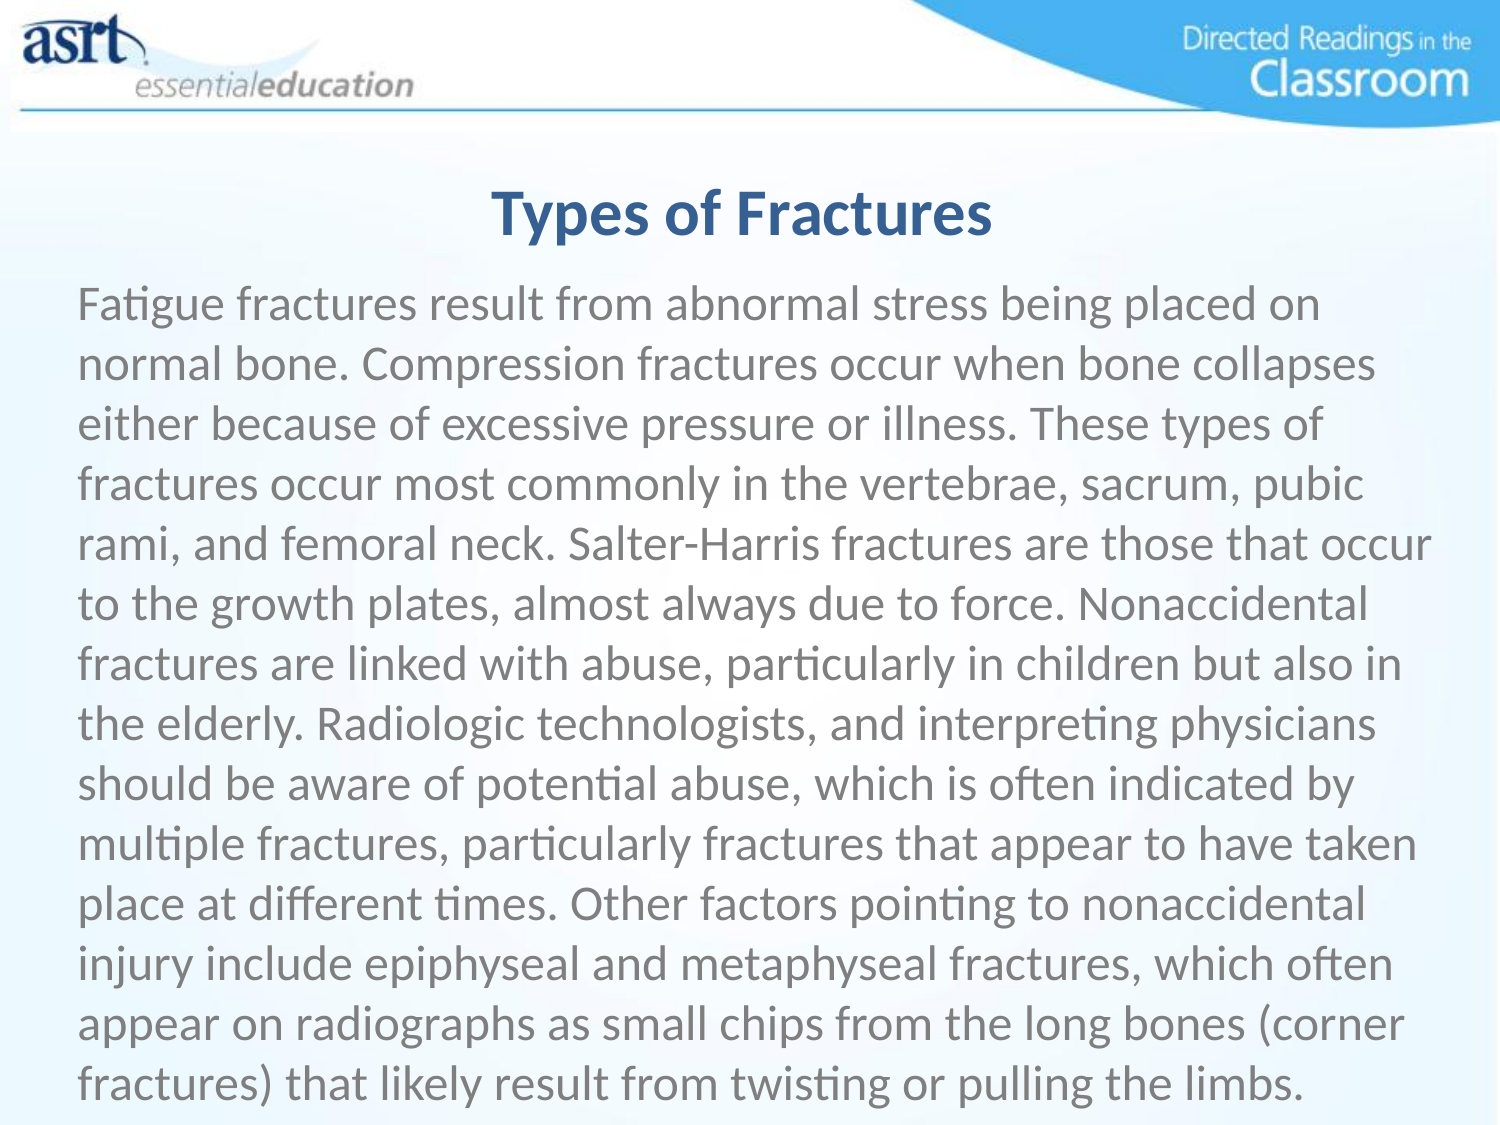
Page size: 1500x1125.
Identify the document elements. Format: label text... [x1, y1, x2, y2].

list Fatigue fractures result from abnormal stress being placed on normal bone. Compression fractures occur when bone collapses either because of excessive pressure or illness. These types of fractures occur most commonly in the vertebrae, sacrum, pubic rami, and femoral neck. Salter-Harris fractures are those that occur to the growth plates, almost always due to force. Nonaccidental fractures are linked with abuse, particularly in children but also in the elderly. Radiologic technologists, and interpreting physicians should be aware of potential abuse, which is often indicated by multiple fractures, particularly fractures that appear to have taken place at different times. Other factors pointing to nonaccidental injury include epiphyseal and metaphyseal fractures, which often appear on radiographs as small chips from the long bones (corner fractures) that likely result from twisting or pulling the limbs. [62, 262, 1475, 955]
title Types of Fractures [75, 115, 1425, 303]
picture [0, 0, 1500, 1125]
